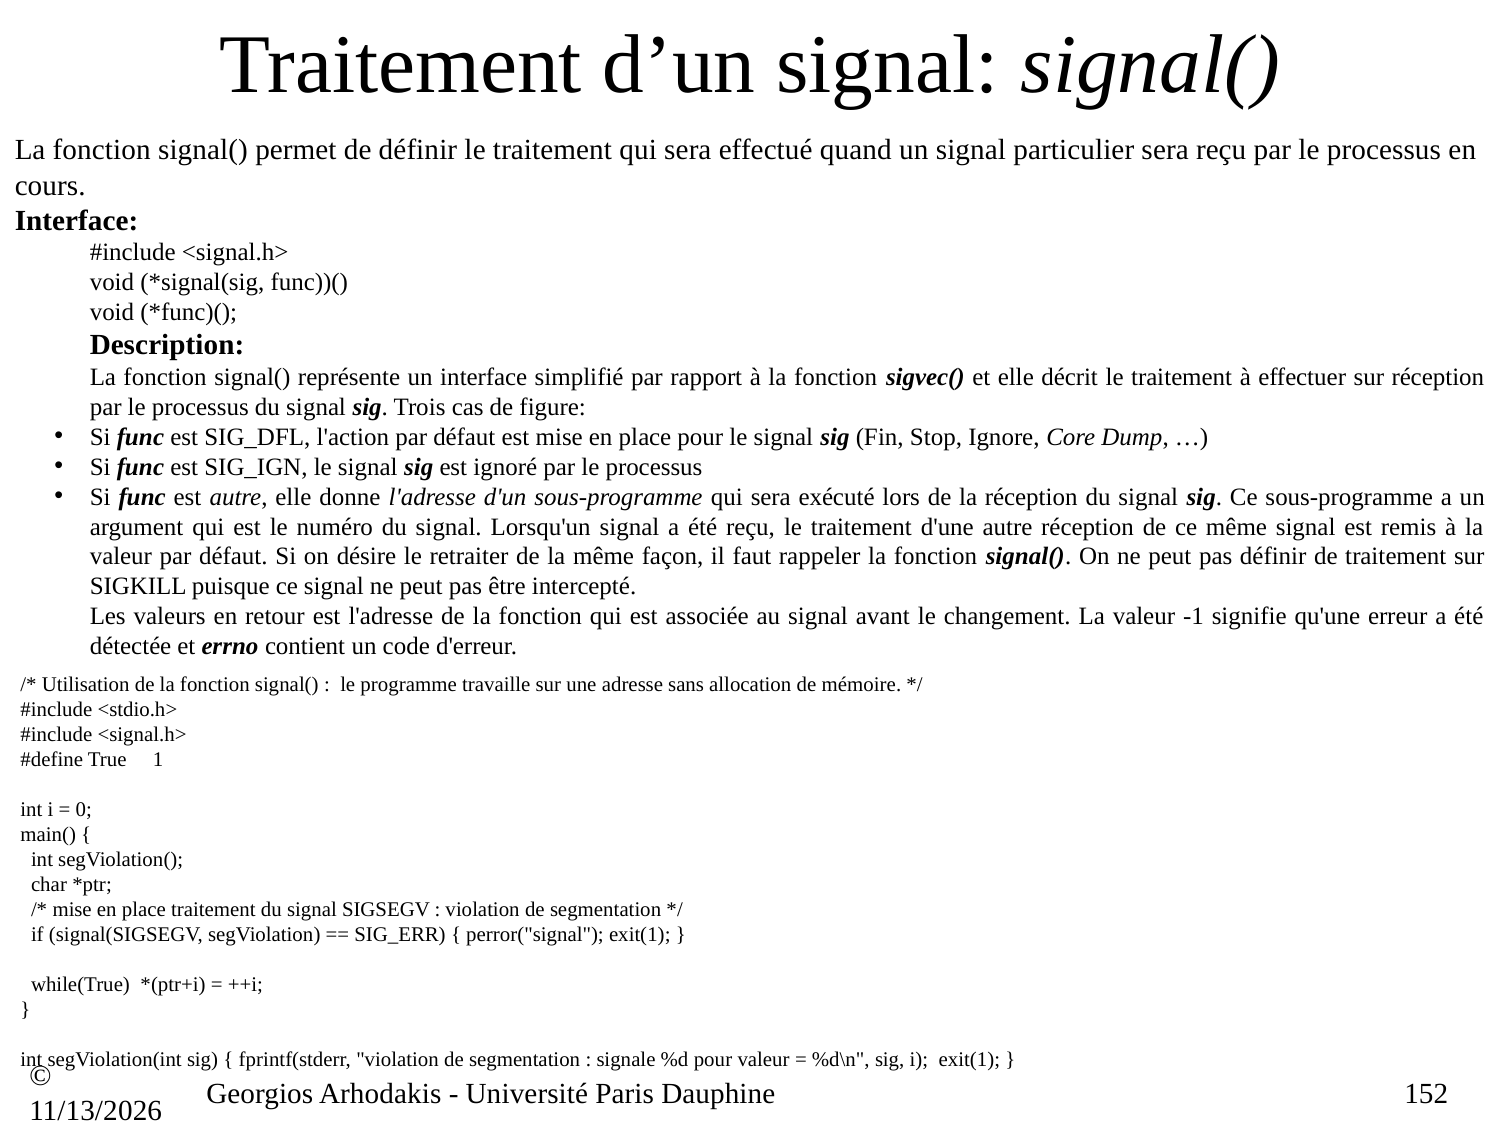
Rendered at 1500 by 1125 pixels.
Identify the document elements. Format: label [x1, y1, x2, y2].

footer [206, 1078, 1232, 1110]
slide_number [29, 1078, 192, 1125]
slide_number [1298, 1078, 1449, 1110]
title [112, 0, 1388, 119]
text_box [0, 123, 1500, 1078]
